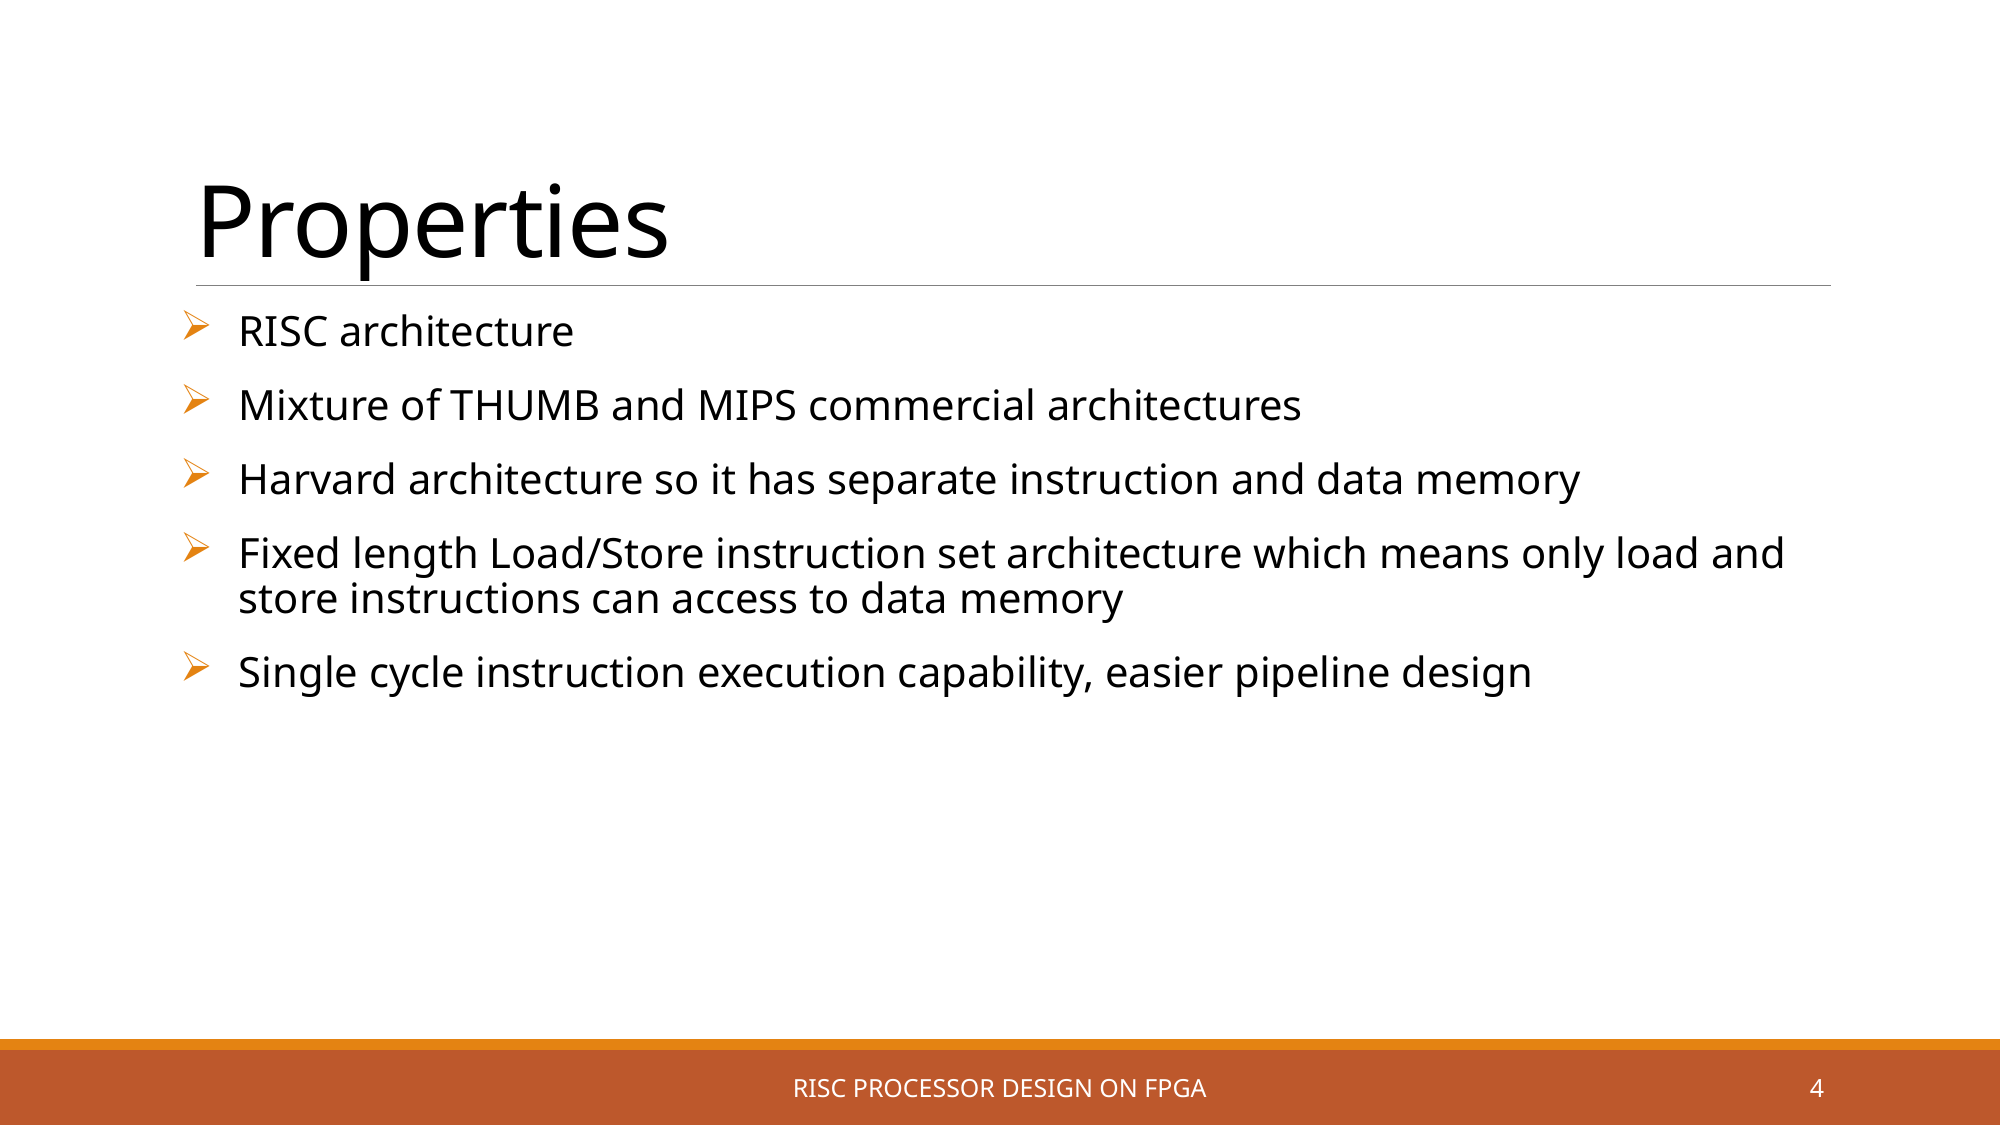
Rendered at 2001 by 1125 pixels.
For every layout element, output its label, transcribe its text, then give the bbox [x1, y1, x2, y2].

list RISC architecture Mixture of THUMB and MIPS commercial architectures Harvard architecture so it has separate instruction and data memory Fixed length Load/Store instruction set architecture which means only load and store instructions can access to data memory Single cycle instruction execution capability, easier pipeline design [180, 302, 1830, 963]
slide_number 4 [1624, 1059, 1840, 1120]
footer RISC PROCESSOR DESIGN ON FPGA [604, 1059, 1396, 1120]
title Properties [180, 47, 1830, 285]
